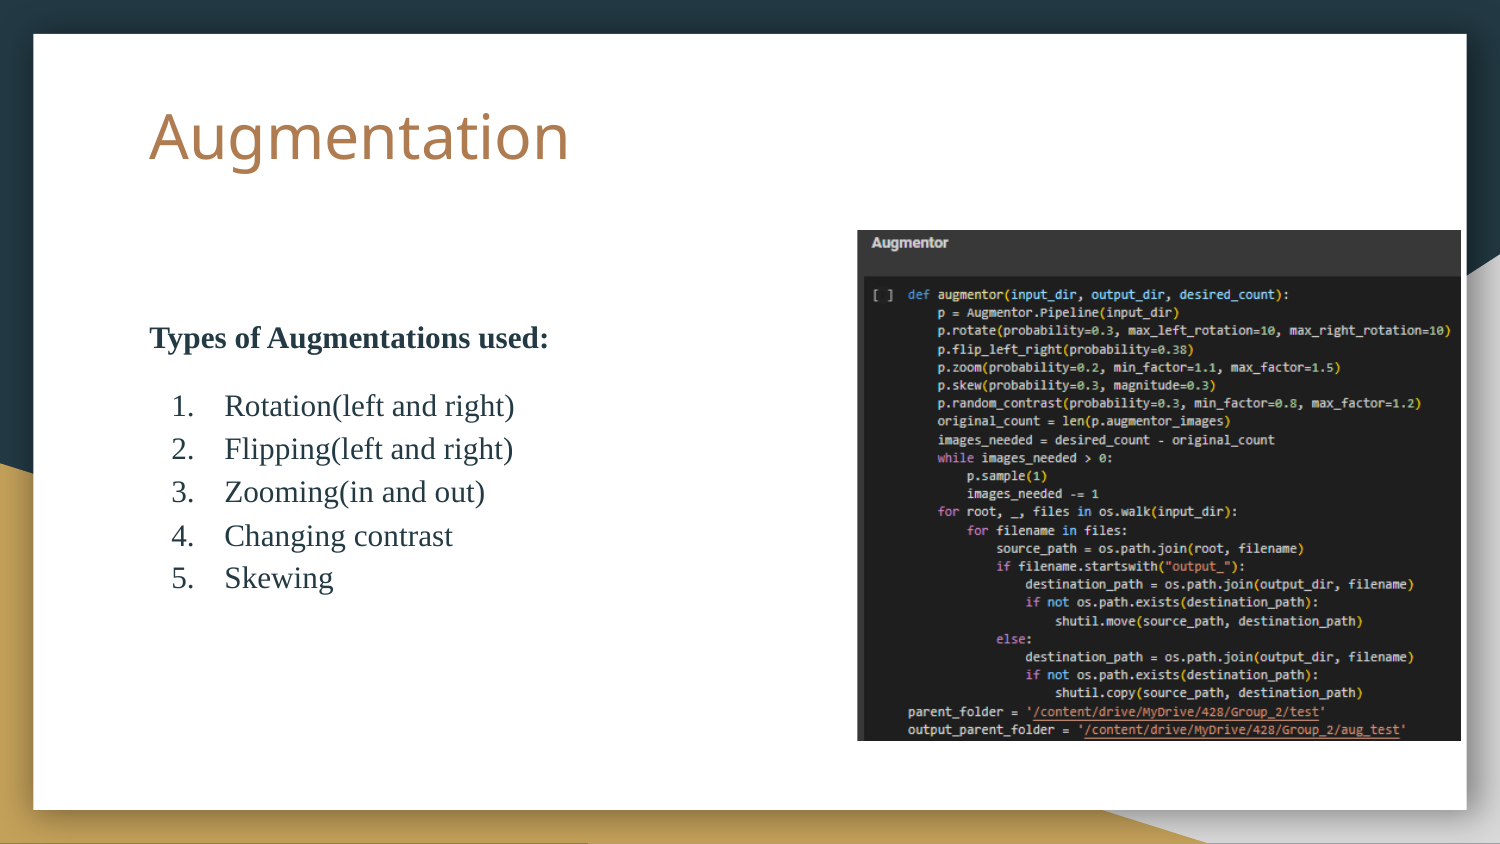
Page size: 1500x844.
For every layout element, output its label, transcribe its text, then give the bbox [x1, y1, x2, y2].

picture [857, 230, 1462, 741]
title Augmentation [134, 81, 1366, 216]
list Types of Augmentations used: Rotation(left and right) Flipping(left and right) Zooming(in and out) Changing contrast Skewing [134, 296, 852, 729]
